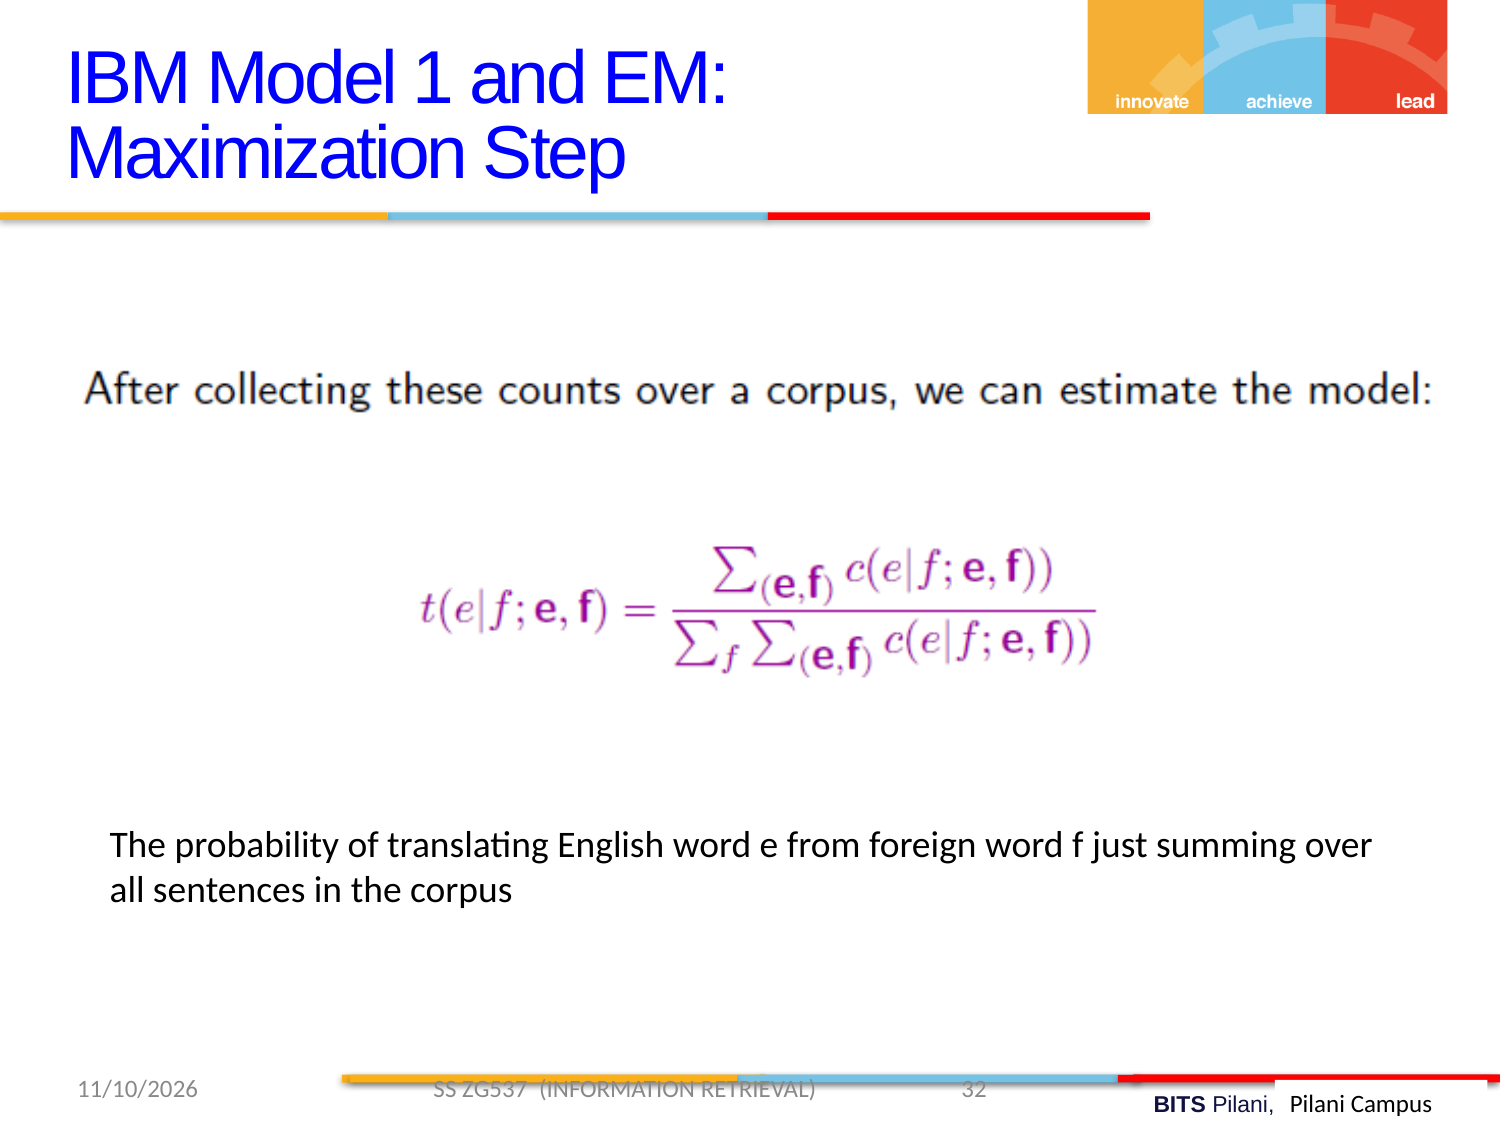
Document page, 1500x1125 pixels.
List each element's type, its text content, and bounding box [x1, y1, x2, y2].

picture [62, 337, 1463, 686]
list IBM Model 1 and EM: Maximization Step [50, 24, 1088, 213]
picture [1087, 0, 1448, 114]
text_box The probability of translating English word e from foreign word f just summing over all sentences in the corpus [94, 812, 1398, 918]
text_box Pilani Campus [1274, 1079, 1488, 1125]
text_box 3/29/2019 SS ZG537 (INFORMATION RETRIEVAL) 32 [62, 1072, 1050, 1125]
